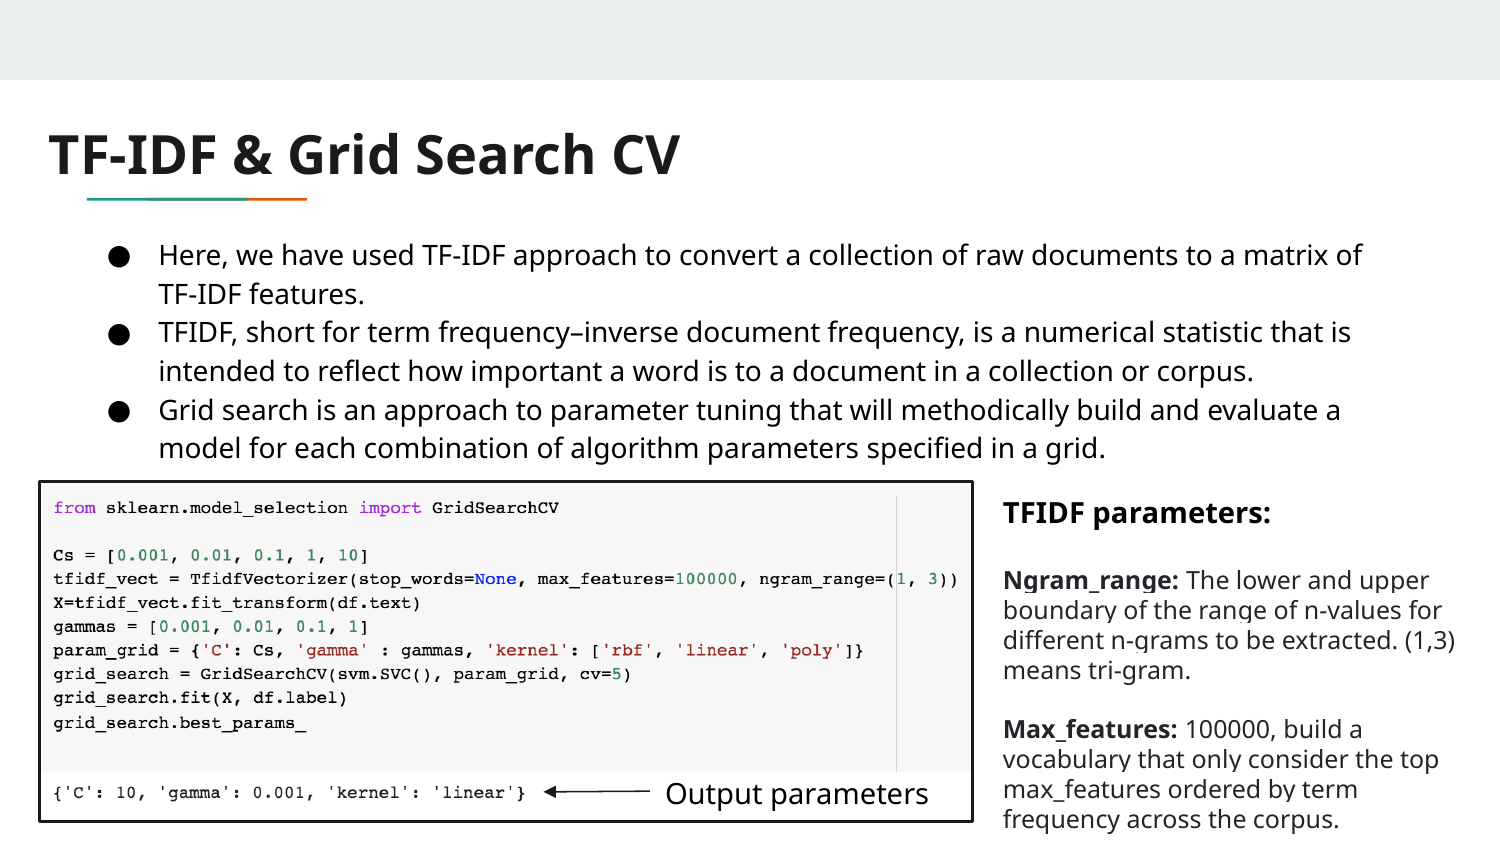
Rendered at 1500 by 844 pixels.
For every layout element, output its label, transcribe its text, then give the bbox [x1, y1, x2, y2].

text_box TFIDF parameters: Ngram_range: The lower and upper boundary of the range of n-values for different n-grams to be extracted. (1,3) means tri-gram. Max_features: 100000, build a vocabulary that only consider the top max_features ordered by term frequency across the corpus. [987, 479, 1472, 816]
picture [40, 482, 972, 820]
title TF-IDF & Grid Search CV [33, 105, 1295, 193]
list Here, we have used TF-IDF approach to convert a collection of raw documents to a matrix of TF-IDF features. TFIDF, short for term frequency–inverse document frequency, is a numerical statistic that is intended to reflect how important a word is to a document in a collection or corpus. Grid search is an approach to parameter tuning that will methodically build and evaluate a model for each combination of algorithm parameters specified in a grid. [68, 217, 1381, 687]
